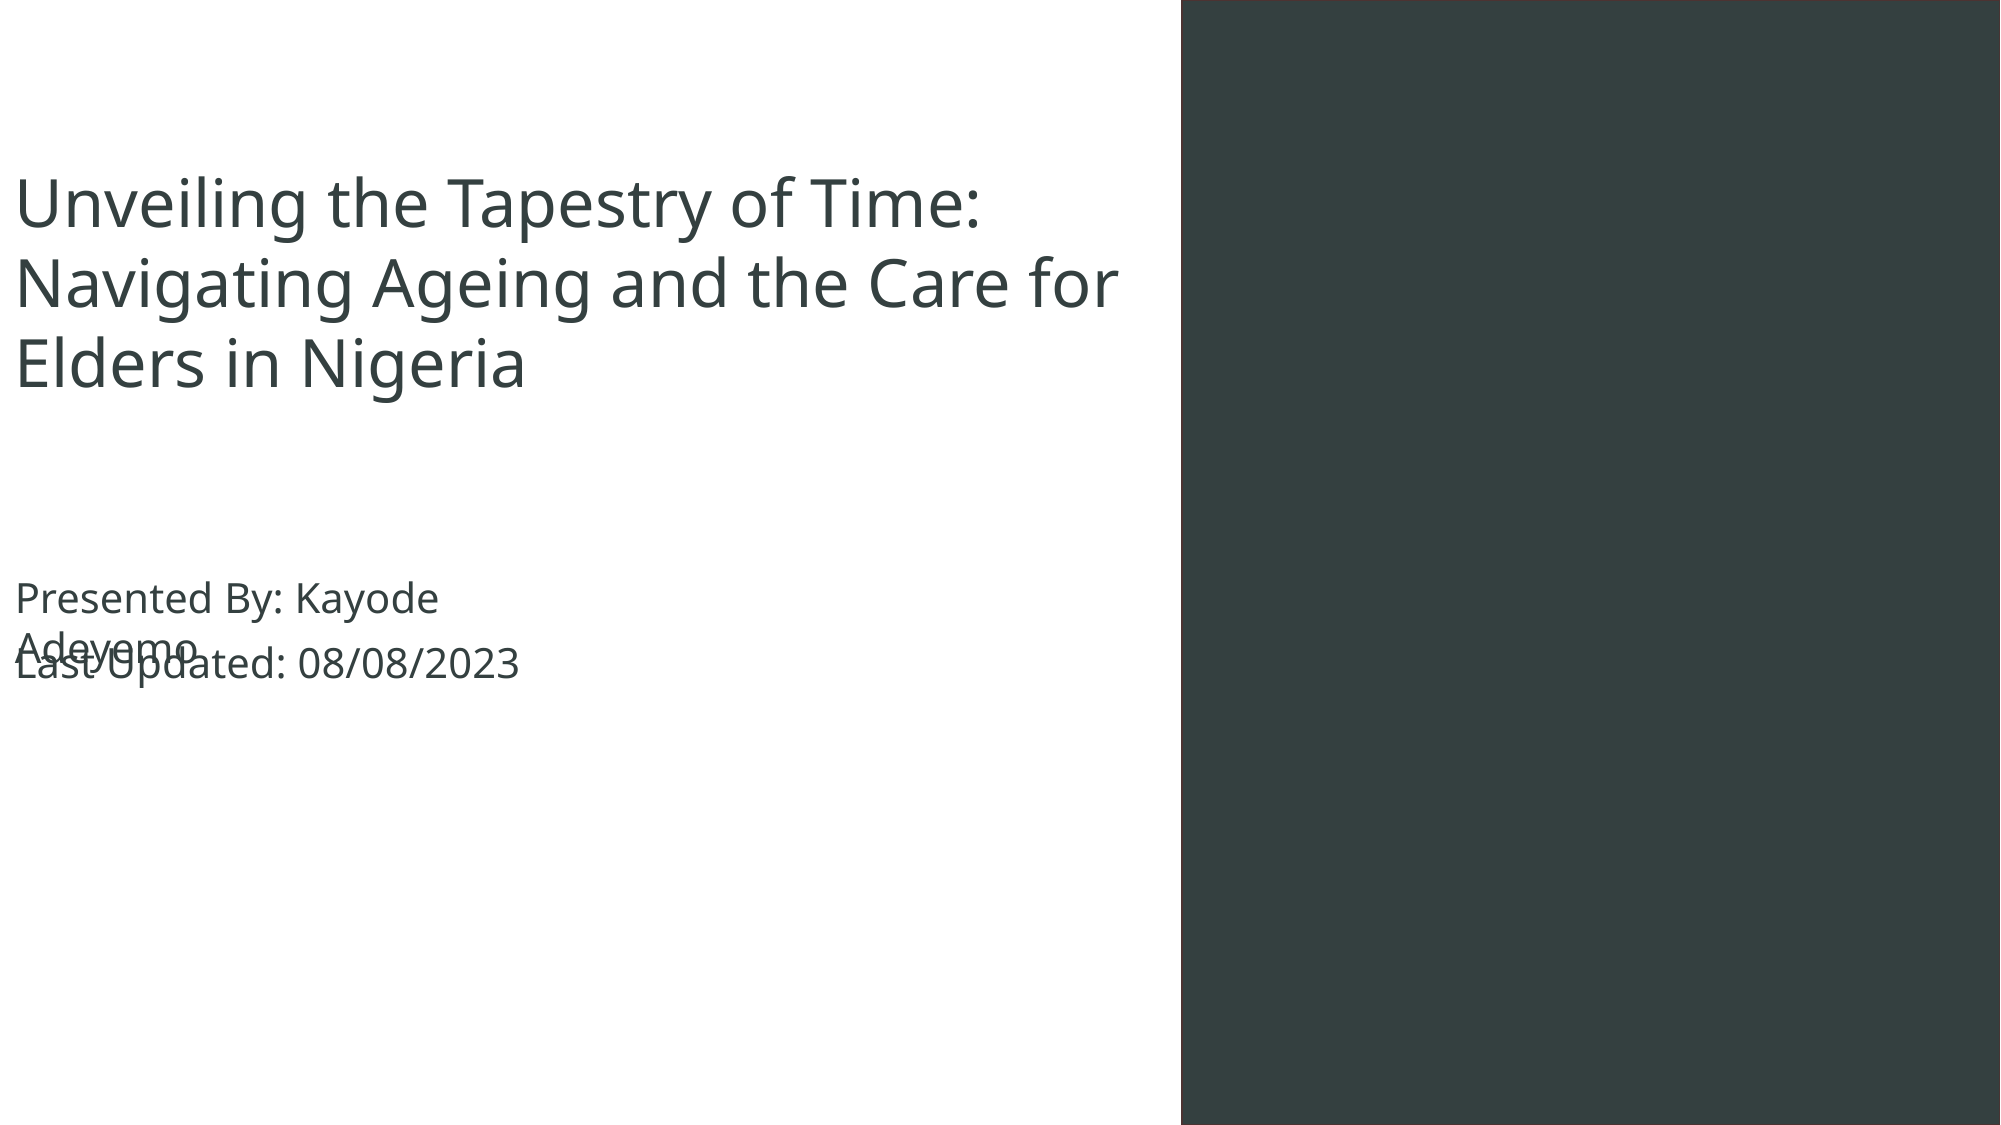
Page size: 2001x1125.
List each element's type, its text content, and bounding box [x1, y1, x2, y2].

text_box Presented By: Kayode Adeyemo [0, 564, 643, 680]
text_box [1181, 0, 2000, 1125]
text_box Unveiling the Tapestry of Time: Navigating Ageing and the Care for Elders in Nigeria [0, 153, 1181, 408]
text_box Last Updated: 08/08/2023 [0, 629, 567, 695]
